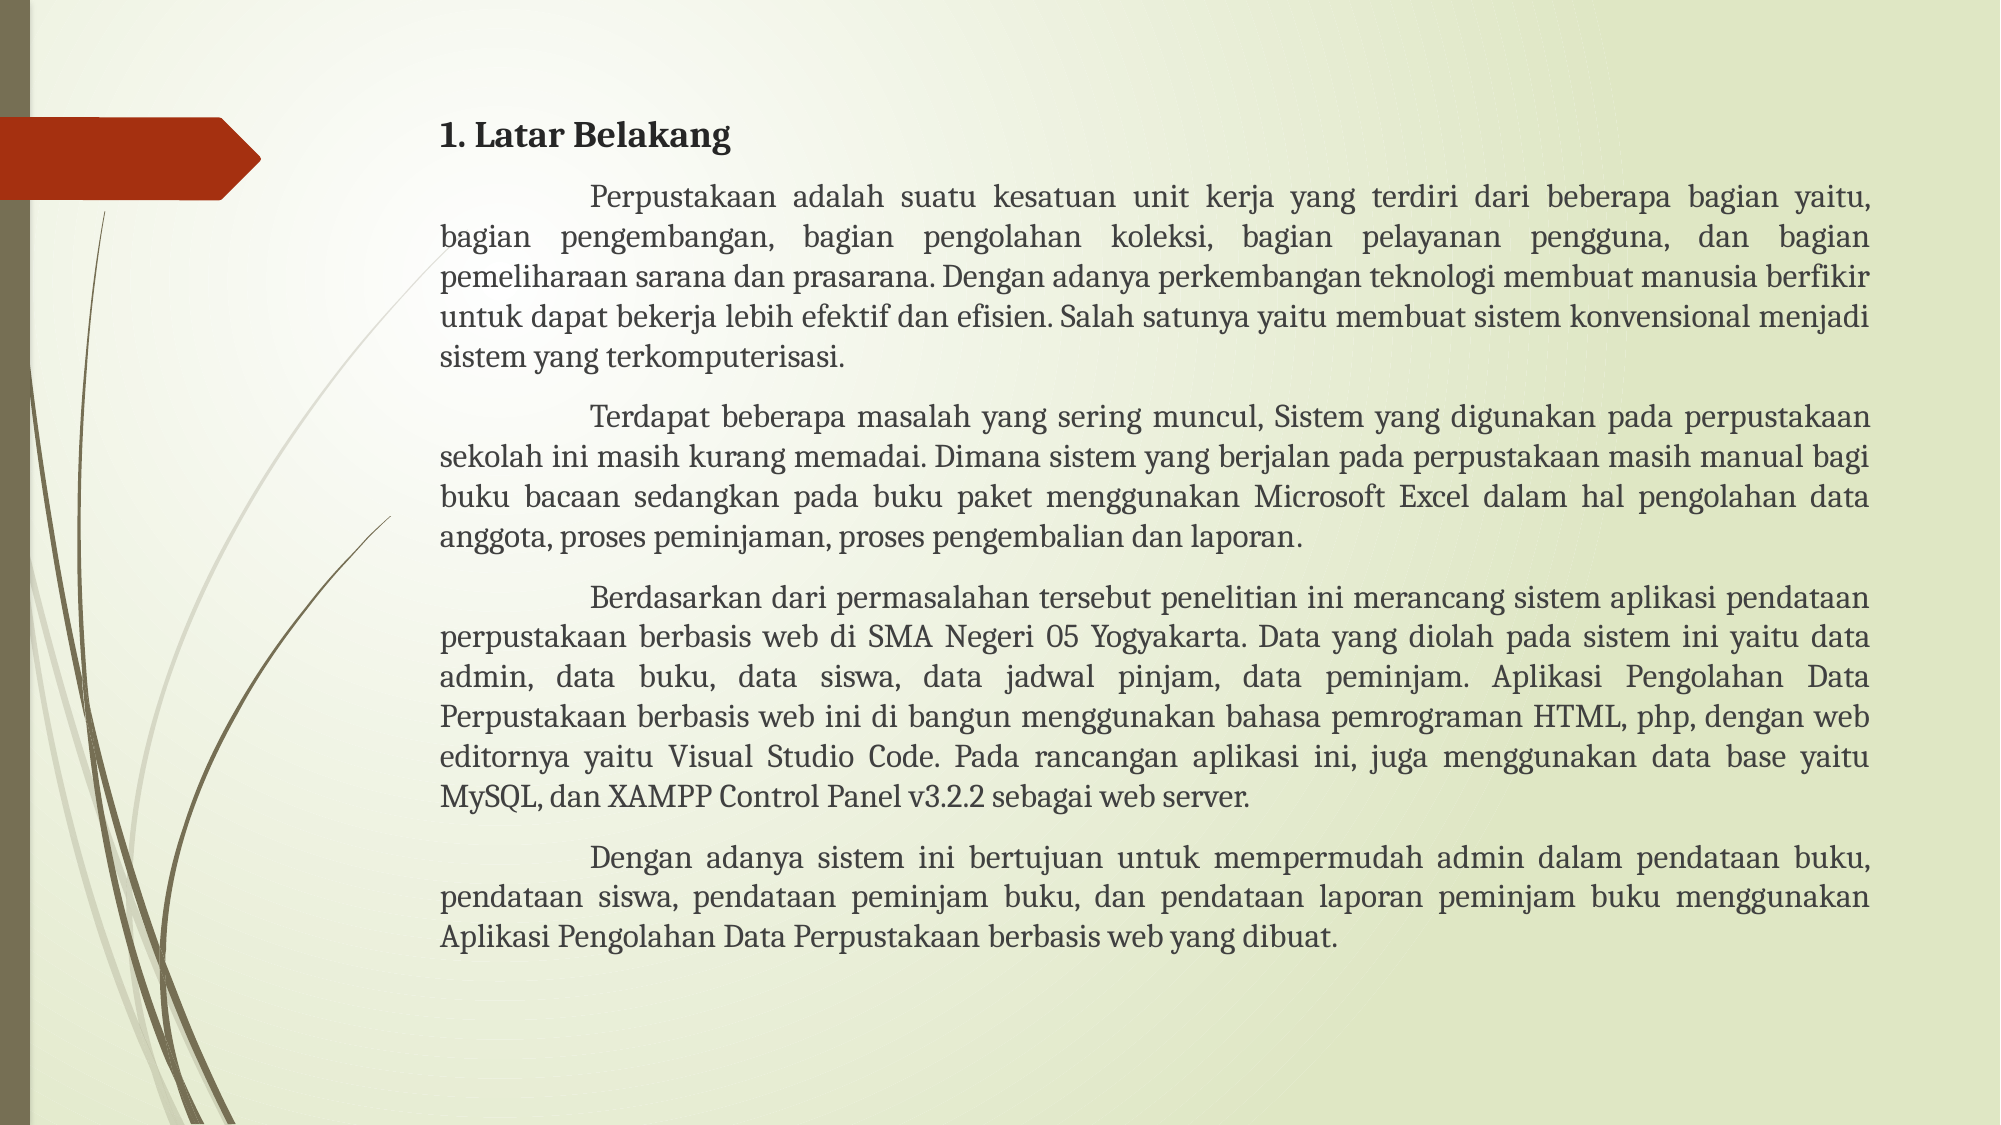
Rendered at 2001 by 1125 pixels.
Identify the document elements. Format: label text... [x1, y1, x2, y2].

title 1. Latar Belakang [425, 102, 1888, 166]
list Perpustakaan adalah suatu kesatuan unit kerja yang terdiri dari beberapa bagian yaitu, bagian pengembangan, bagian pengolahan koleksi, bagian pelayanan pengguna, dan bagian pemeliharaan sarana dan prasarana. Dengan adanya perkembangan teknologi membuat manusia berfikir untuk dapat bekerja lebih efektif dan efisien. Salah satunya yaitu membuat sistem konvensional menjadi sistem yang terkomputerisasi. Terdapat beberapa masalah yang sering muncul, Sistem yang digunakan pada perpustakaan sekolah ini masih kurang memadai. Dimana sistem yang berjalan pada perpustakaan masih manual bagi buku bacaan sedangkan pada buku paket menggunakan Microsoft Excel dalam hal pengolahan data anggota, proses peminjaman, proses pengembalian dan laporan. Berdasarkan dari permasalahan tersebut penelitian ini merancang sistem aplikasi pendataan perpustakaan berbasis web di SMA Negeri 05 Yogyakarta. Data yang diolah pada sistem ini yaitu data admin, data buku, data siswa, data jadwal pinjam, data peminjam. Aplikasi Pengolahan Data Perpustakaan berbasis web ini di bangun menggunakan bahasa pemrograman HTML, php, dengan web editornya yaitu Visual Studio Code. Pada rancangan aplikasi ini, juga menggunakan data base yaitu MySQL, dan XAMPP Control Panel v3.2.2 sebagai web server. Dengan adanya sistem ini bertujuan untuk mempermudah admin dalam pendataan buku, pendataan siswa, pendataan peminjam buku, dan pendataan laporan peminjam buku menggunakan Aplikasi Pengolahan Data Perpustakaan berbasis web yang dibuat. [424, 166, 1888, 970]
